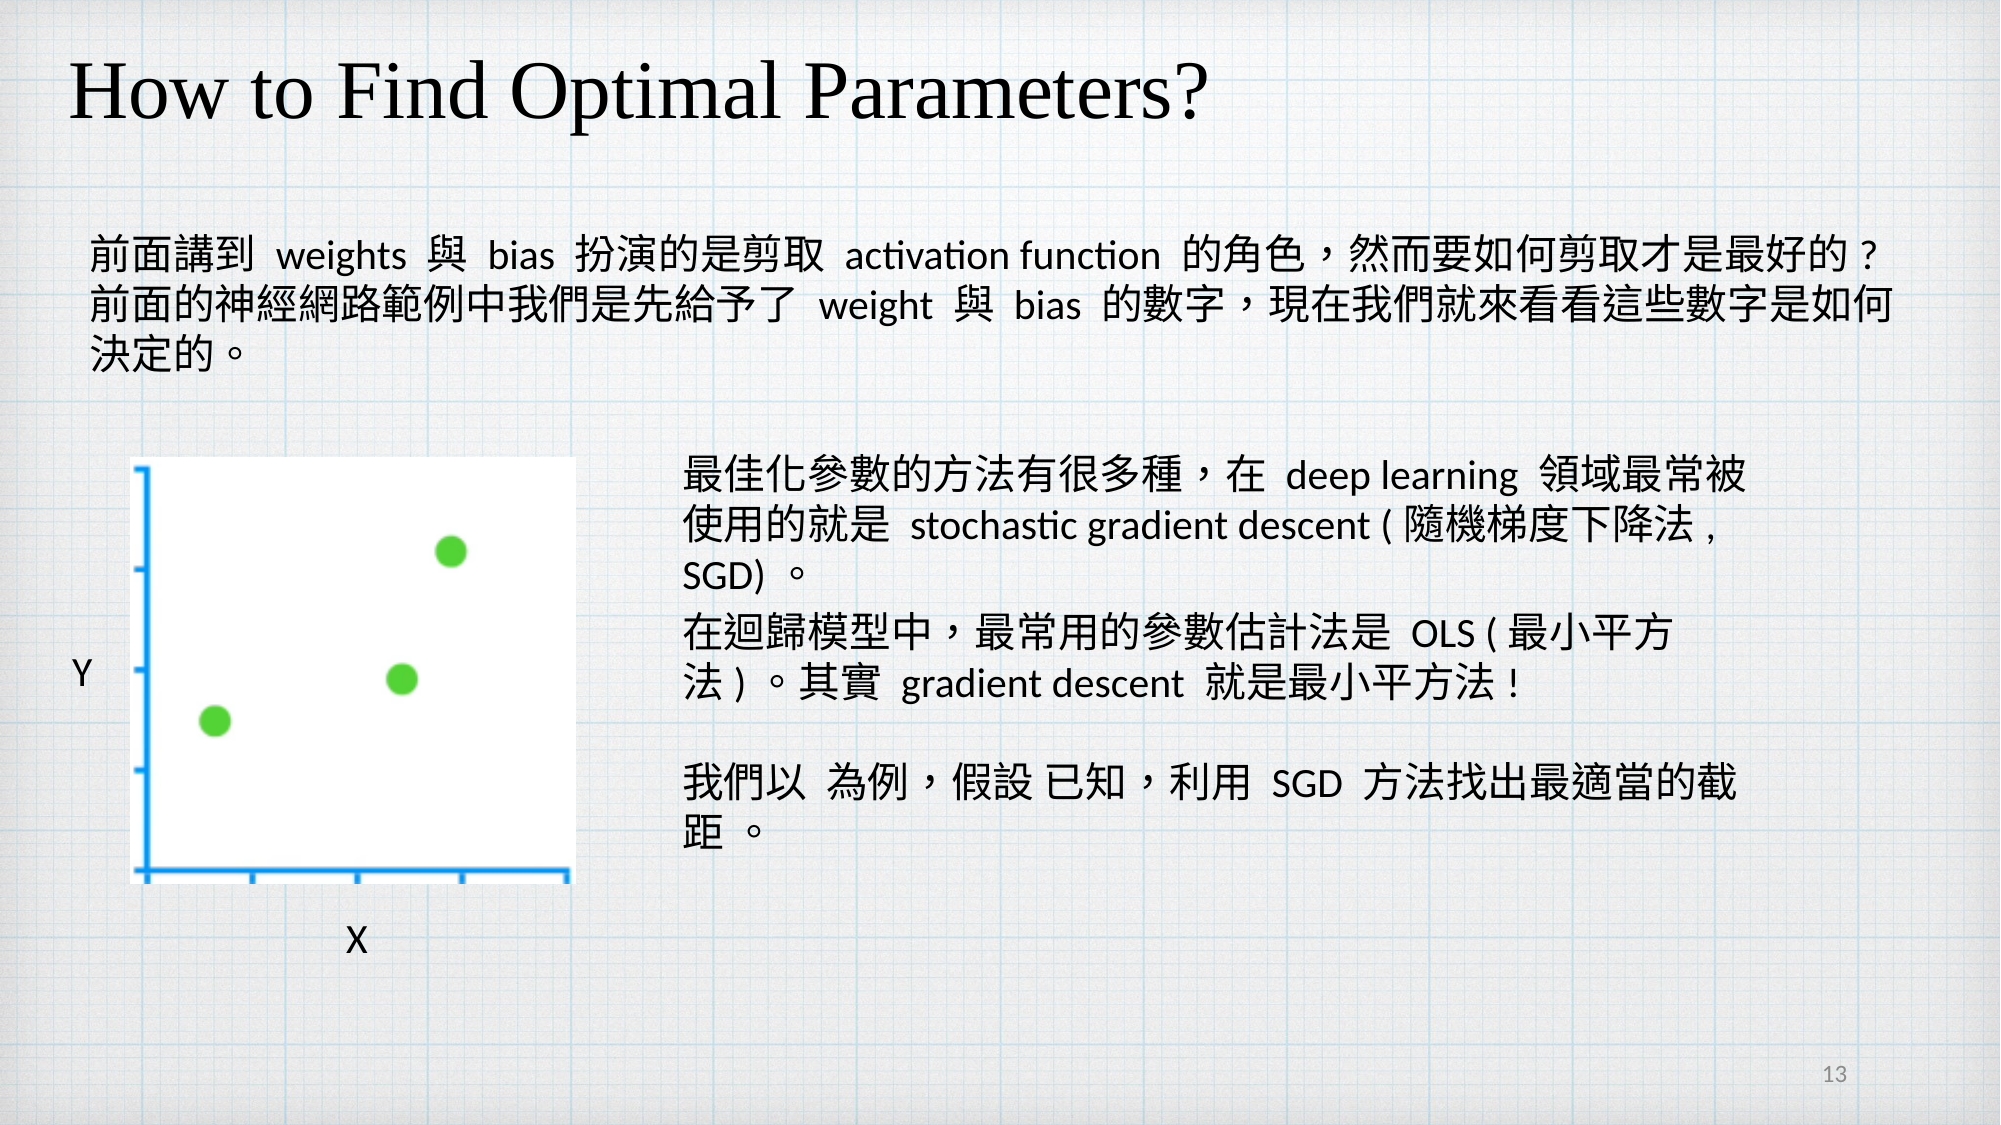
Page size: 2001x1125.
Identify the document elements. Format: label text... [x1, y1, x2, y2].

title How to Find Optimal Parameters? [53, 38, 1936, 146]
text_box X [331, 904, 374, 970]
text_box 最佳化參數的方法有很多種，在 deep learning 領域最常被使用的就是 stochastic gradient descent (隨機梯度下降法, SGD)。 [667, 440, 1794, 606]
text_box Y [57, 637, 100, 703]
slide_number 13 [1412, 1042, 1863, 1103]
text_box 前面講到 weights 與 bias 扮演的是剪取 activation function 的角色，然而要如何剪取才是最好的? 前面的神經網路範例中我們是先給予了 weight 與 bias 的數字，現在我們就來看看這些數字是如何決定的。 [74, 220, 1920, 386]
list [130, 457, 576, 884]
picture [0, 0, 2000, 1125]
